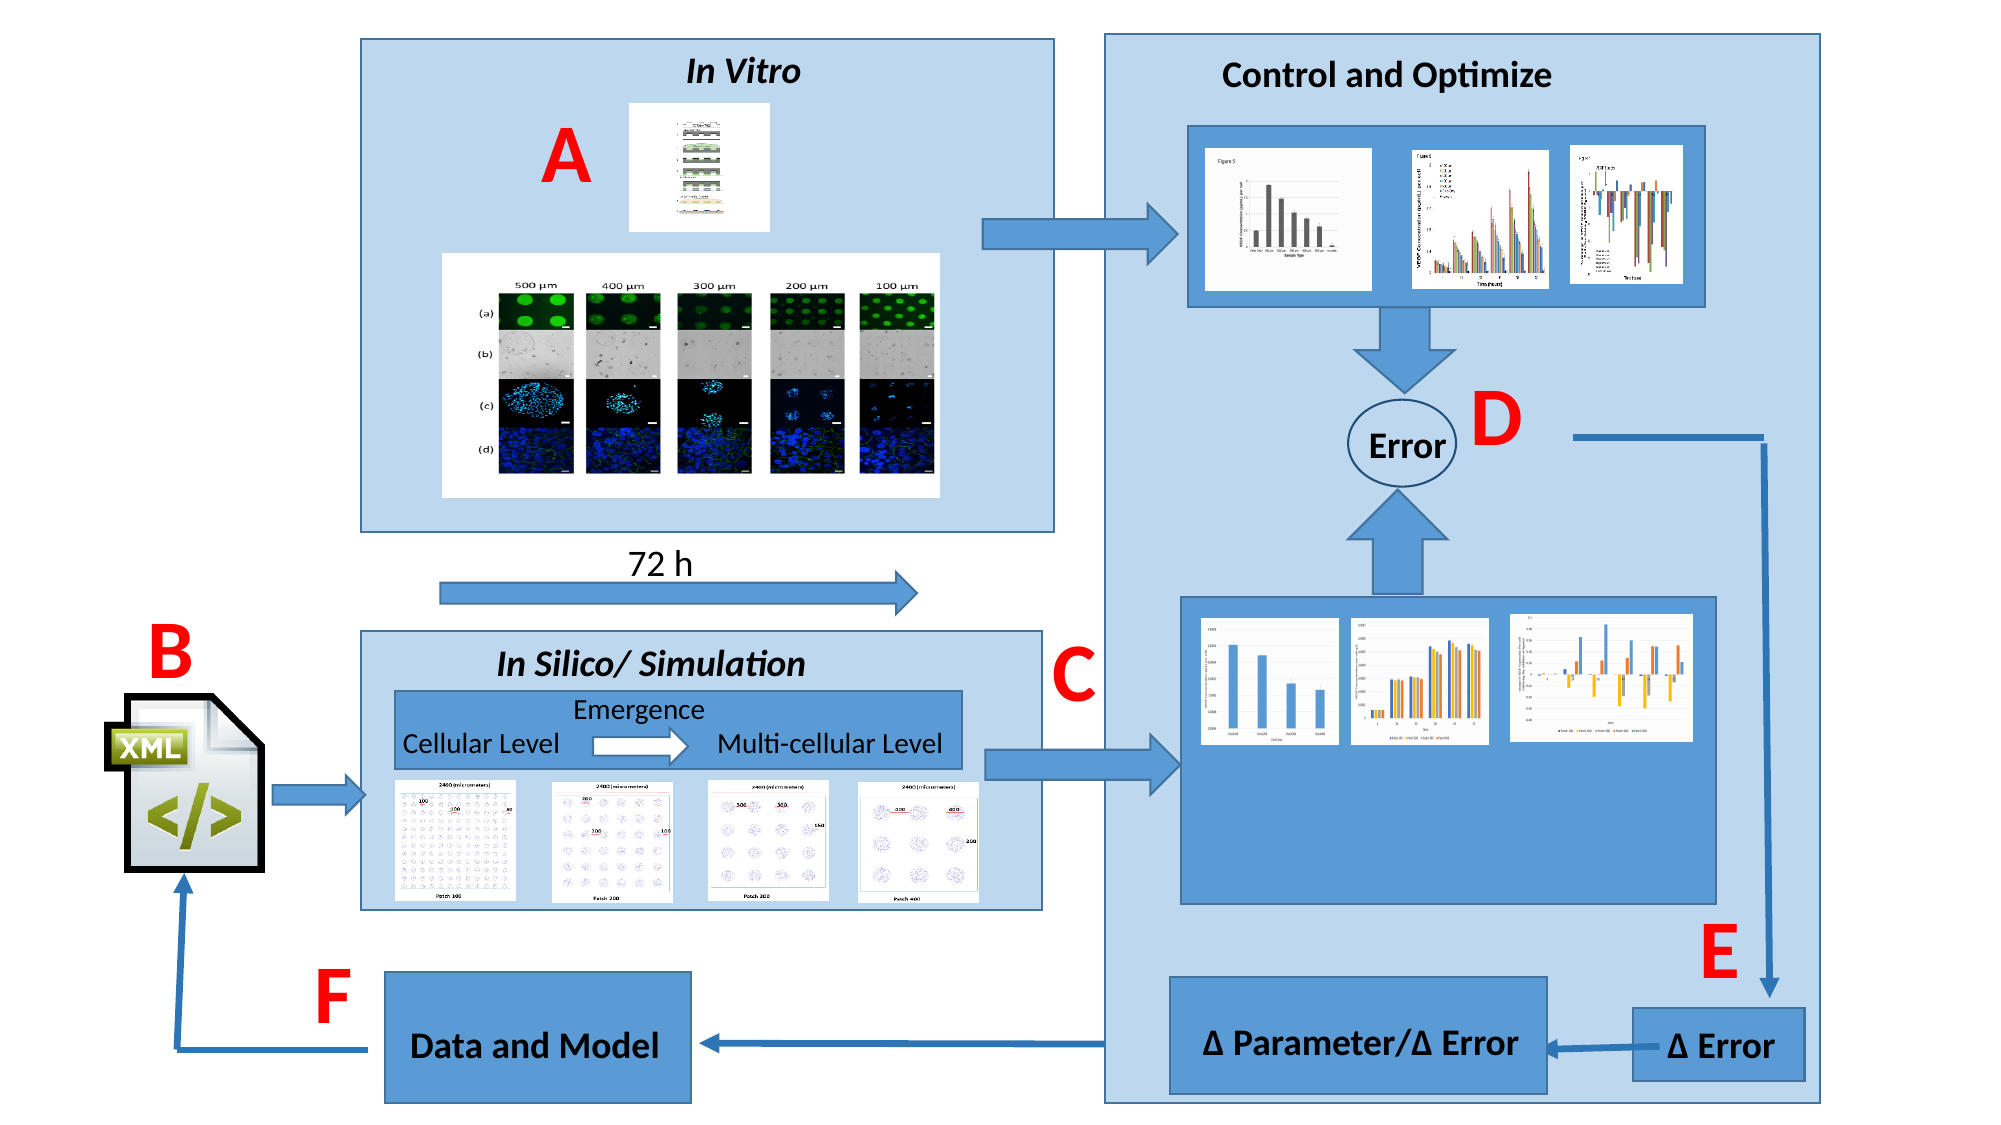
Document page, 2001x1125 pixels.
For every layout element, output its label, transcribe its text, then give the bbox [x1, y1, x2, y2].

text_box [591, 733, 690, 768]
text_box Error [1354, 413, 1871, 474]
text_box B [132, 588, 273, 693]
picture [395, 780, 516, 901]
text_box [1352, 306, 1458, 395]
text_box [284, 772, 367, 817]
text_box [1347, 421, 1354, 465]
text_box [1362, 474, 1442, 488]
text_box In Silico/ Simulation [481, 631, 841, 690]
text_box Control and Optimize [1207, 42, 1662, 103]
picture [1201, 618, 1339, 745]
text_box D [1455, 354, 1597, 470]
picture [708, 780, 829, 901]
text_box [981, 201, 1180, 267]
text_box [176, 872, 185, 1050]
text_box [1361, 398, 1443, 413]
text_box A [526, 92, 667, 207]
picture [1205, 148, 1372, 291]
picture [857, 782, 979, 903]
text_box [1537, 1046, 1660, 1050]
picture [1570, 145, 1683, 284]
text_box [1632, 1071, 1806, 1082]
text_box [1180, 596, 1717, 905]
text_box E [1684, 887, 1825, 1003]
picture [1510, 614, 1693, 742]
text_box ∆ Parameter/∆ Error [1188, 1010, 1667, 1071]
text_box [757, 690, 963, 717]
text_box [1104, 33, 1821, 887]
text_box [440, 971, 692, 1013]
picture [1412, 150, 1549, 289]
picture [442, 253, 940, 498]
text_box Cellular Level [388, 717, 632, 768]
picture [1351, 618, 1489, 745]
text_box Multi-cellular Level [702, 717, 1001, 768]
picture [104, 693, 284, 873]
picture [552, 782, 673, 903]
text_box Emergence [558, 682, 757, 733]
text_box [1187, 125, 1706, 308]
text_box Data and Model [395, 1013, 700, 1074]
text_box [1763, 443, 1770, 999]
text_box C [1037, 611, 1178, 726]
text_box F [299, 932, 440, 1048]
text_box [394, 690, 558, 717]
text_box [384, 1048, 692, 1104]
text_box [1104, 768, 1821, 1104]
text_box [1632, 1007, 1806, 1013]
text_box [984, 732, 1180, 798]
text_box In Vitro [671, 38, 867, 99]
text_box 72 h [612, 531, 739, 591]
text_box ∆ Error [1652, 1013, 1957, 1074]
picture [629, 103, 770, 232]
text_box [1345, 488, 1450, 595]
text_box [360, 38, 1055, 533]
text_box [360, 630, 1043, 911]
text_box [394, 733, 963, 770]
text_box [439, 569, 919, 617]
text_box [1169, 976, 1548, 1095]
